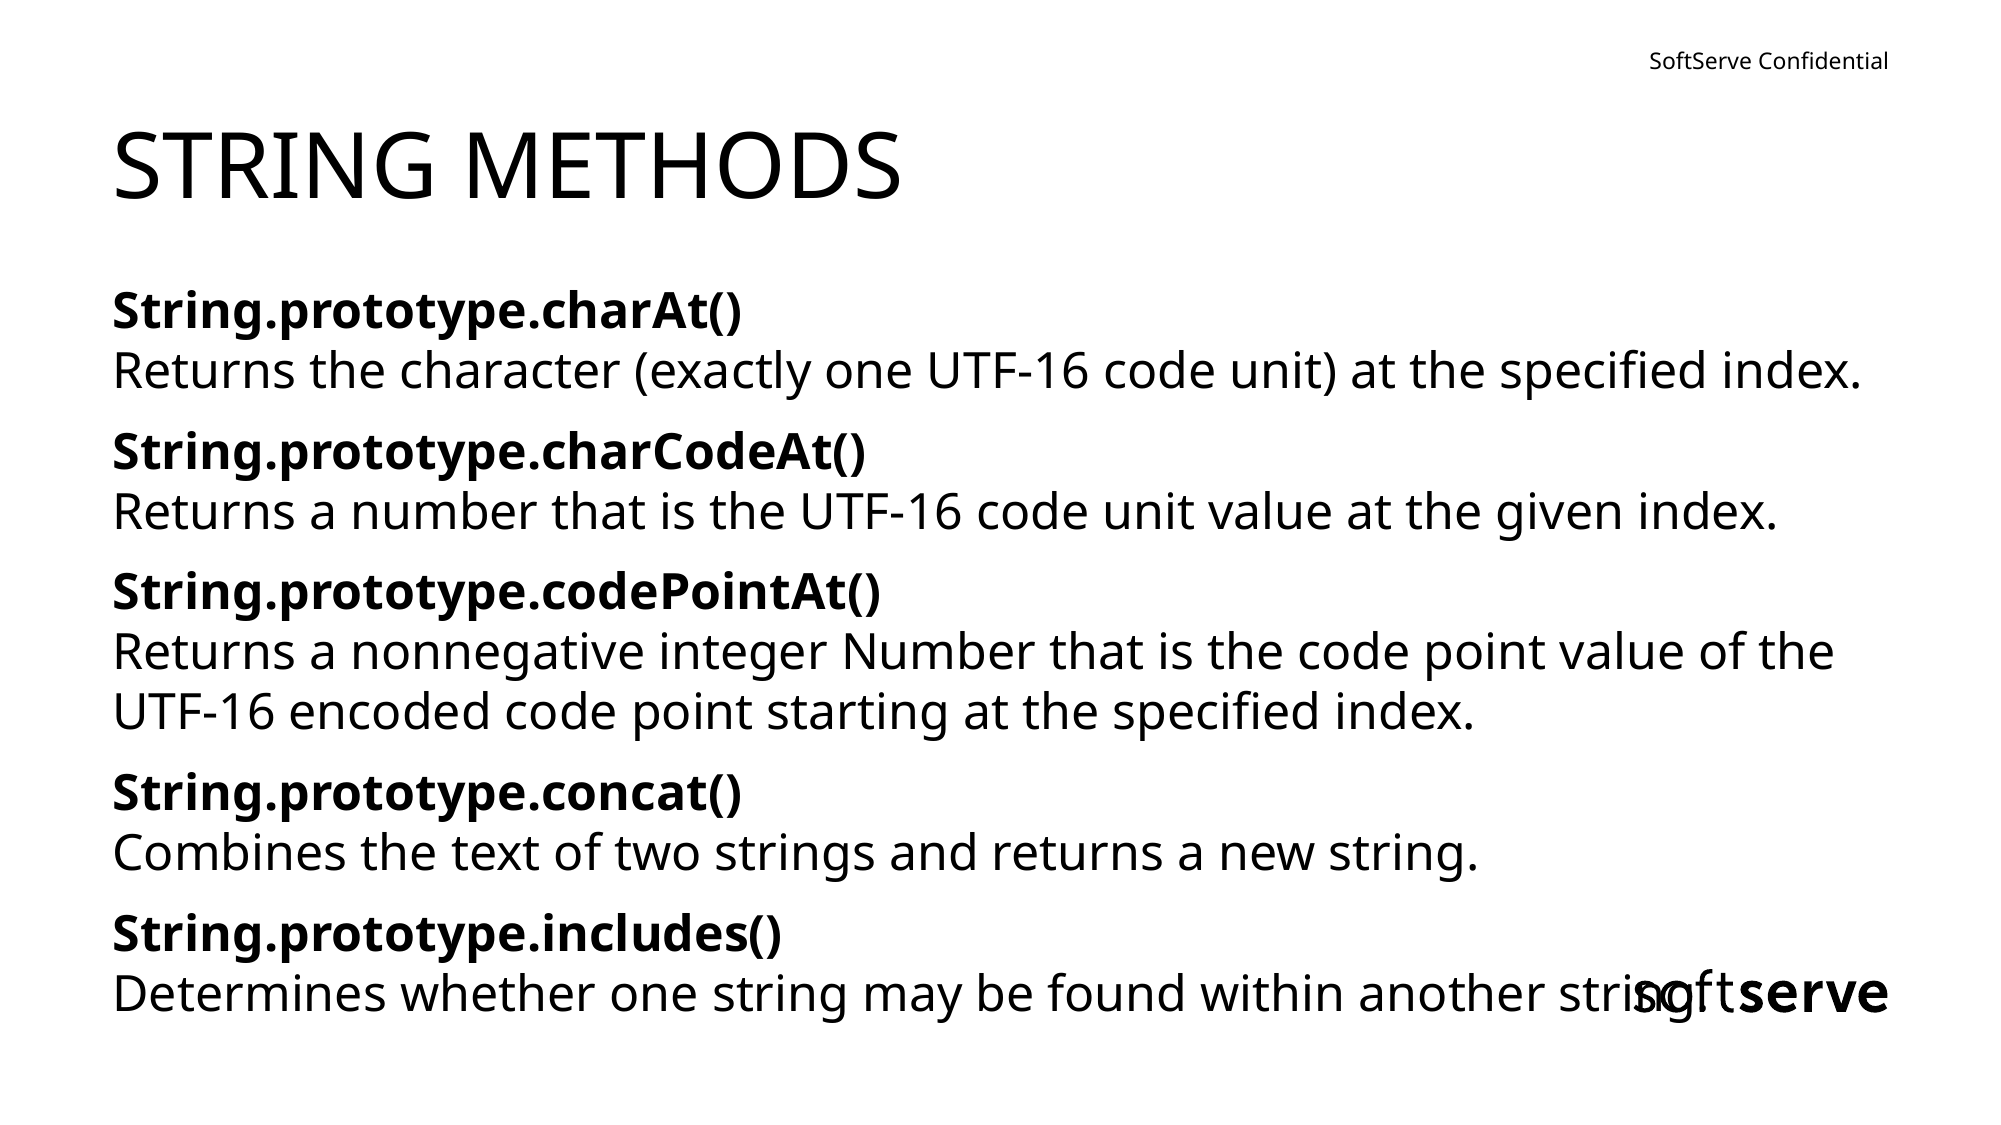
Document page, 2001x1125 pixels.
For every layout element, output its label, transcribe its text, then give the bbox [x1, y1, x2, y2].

list String.prototype.charAt() Returns the character (exactly one UTF-16 code unit) at the specified index. String.prototype.charCodeAt() Returns a number that is the UTF-16 code unit value at the given index. String.prototype.codePointAt() Returns a nonnegative integer Number that is the code point value of the UTF-16 encoded code point starting at the specified index. String.prototype.concat() Combines the text of two strings and returns a new string. String.prototype.includes() Determines whether one string may be found within another string. [112, 270, 1888, 1073]
title STRING METHODS [112, 112, 1888, 225]
